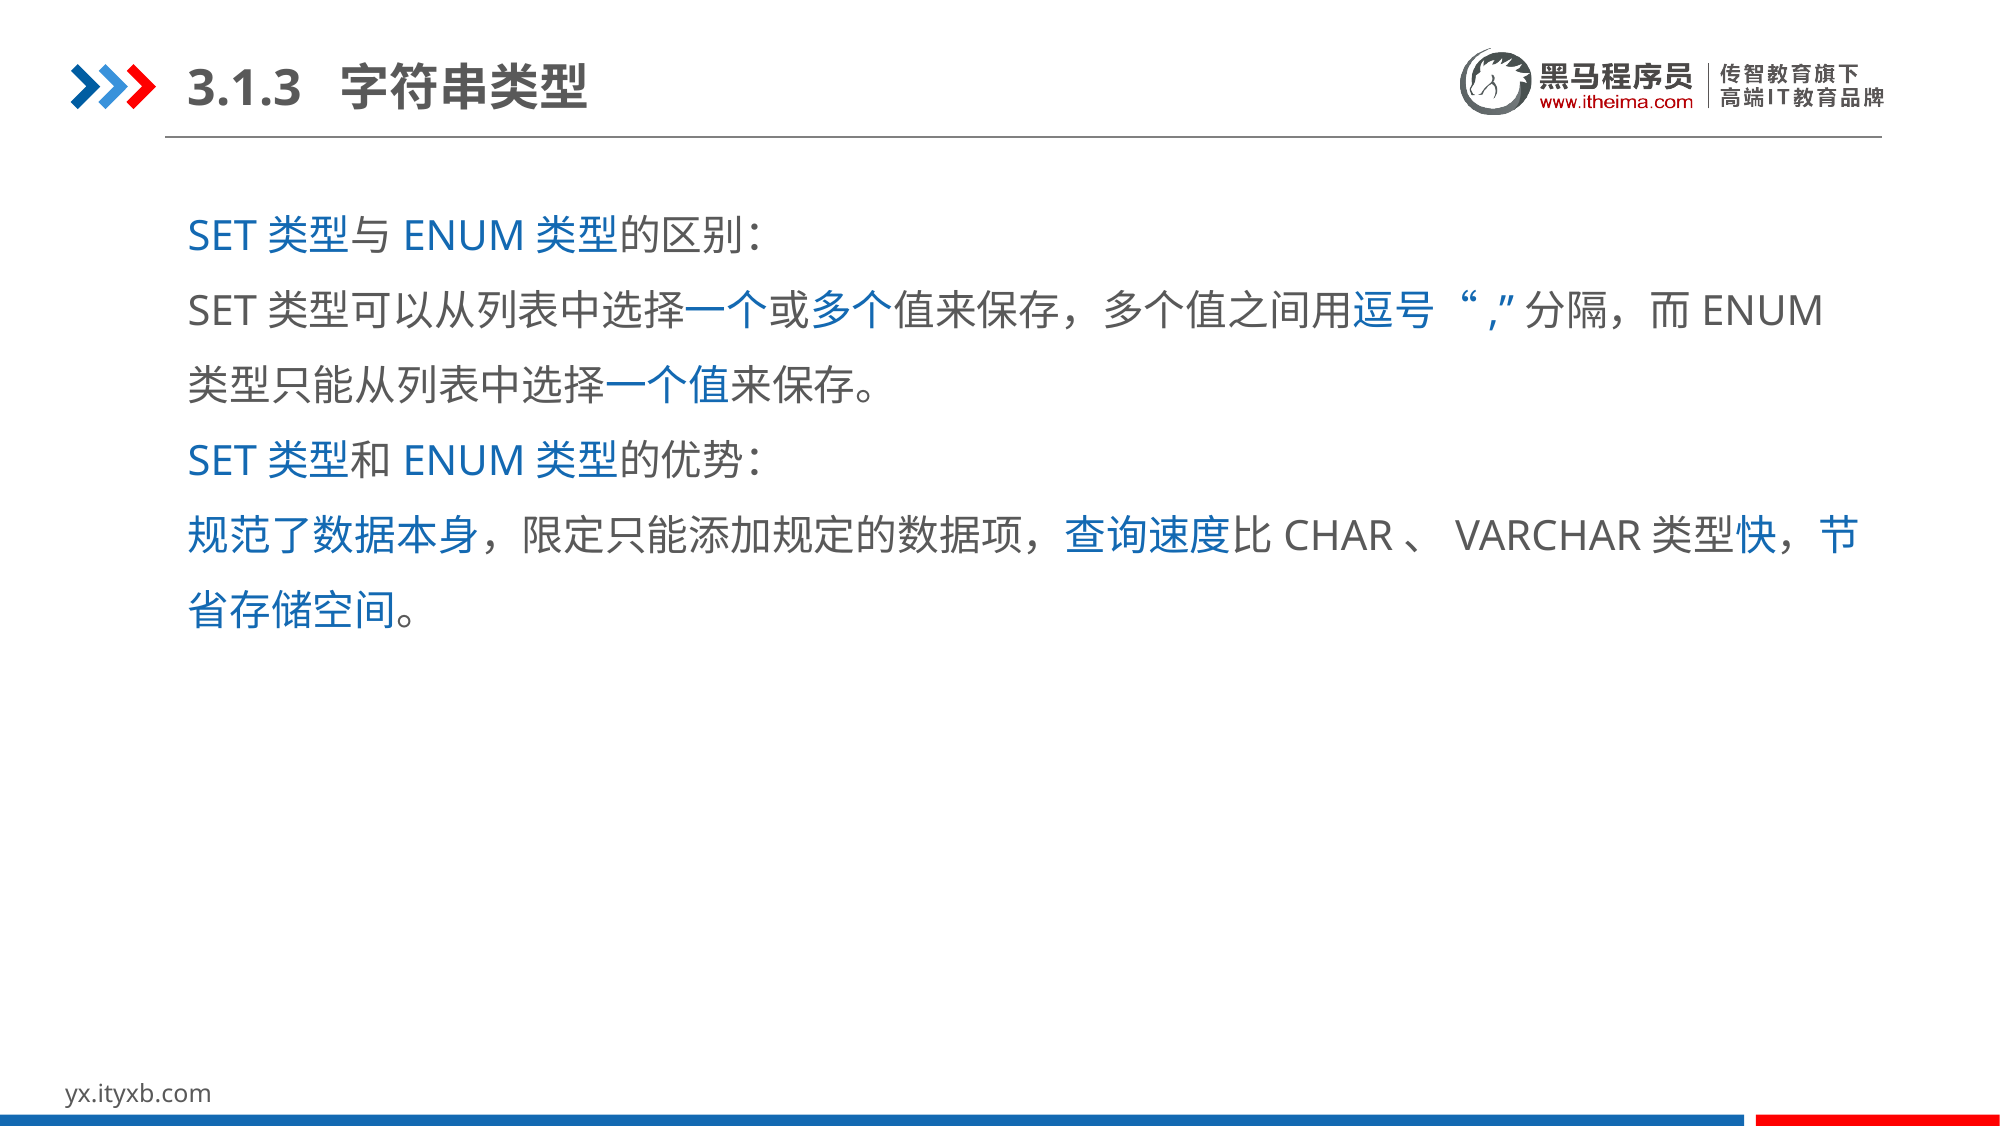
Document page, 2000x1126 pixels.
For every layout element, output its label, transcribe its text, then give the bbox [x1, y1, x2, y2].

picture [1460, 48, 1887, 115]
text_box 3.1.3 字符串类型 [187, 43, 827, 127]
text_box SET类型与ENUM类型的区别： SET类型可以从列表中选择一个或多个值来保存，多个值之间用逗号“,”分隔，而ENUM类型只能从列表中选择一个值来保存。 SET类型和ENUM类型的优势： 规范了数据本身，限定只能添加规定的数据项，查询速度比CHAR、VARCHAR类型快，节省存储空间。 [172, 176, 1883, 642]
